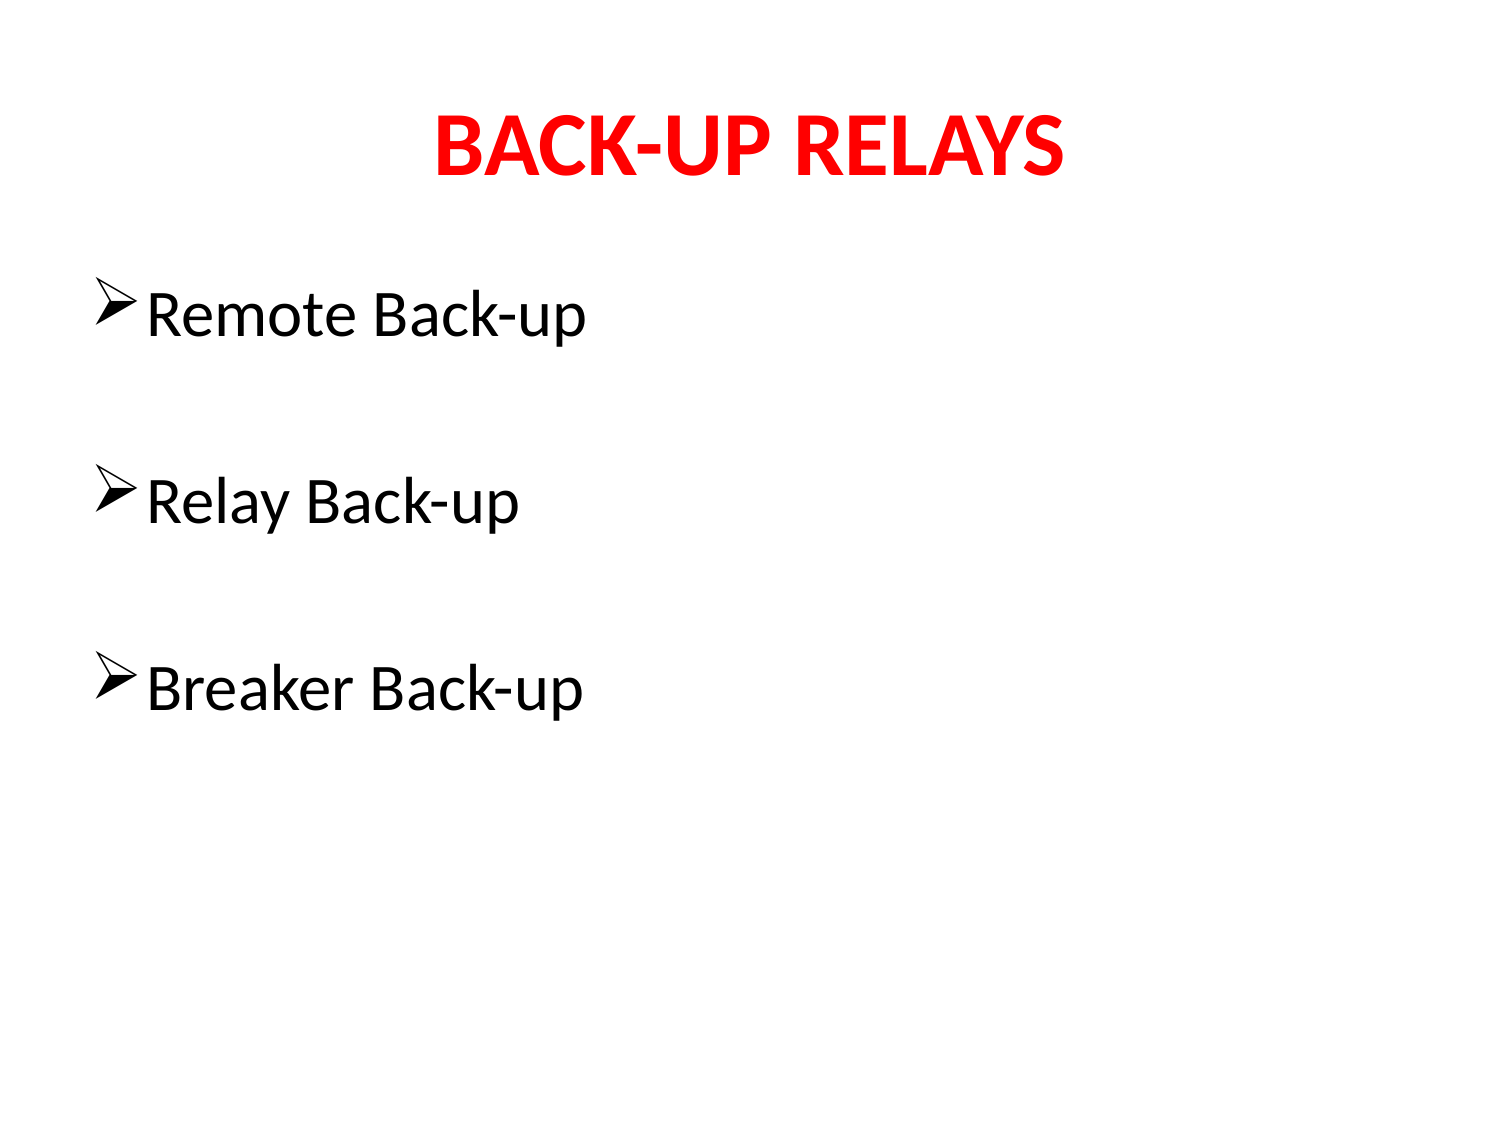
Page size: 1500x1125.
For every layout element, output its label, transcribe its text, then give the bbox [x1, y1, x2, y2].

list Remote Back-up Relay Back-up Breaker Back-up [75, 262, 1425, 1005]
title BACK-UP RELAYS [75, 45, 1425, 233]
